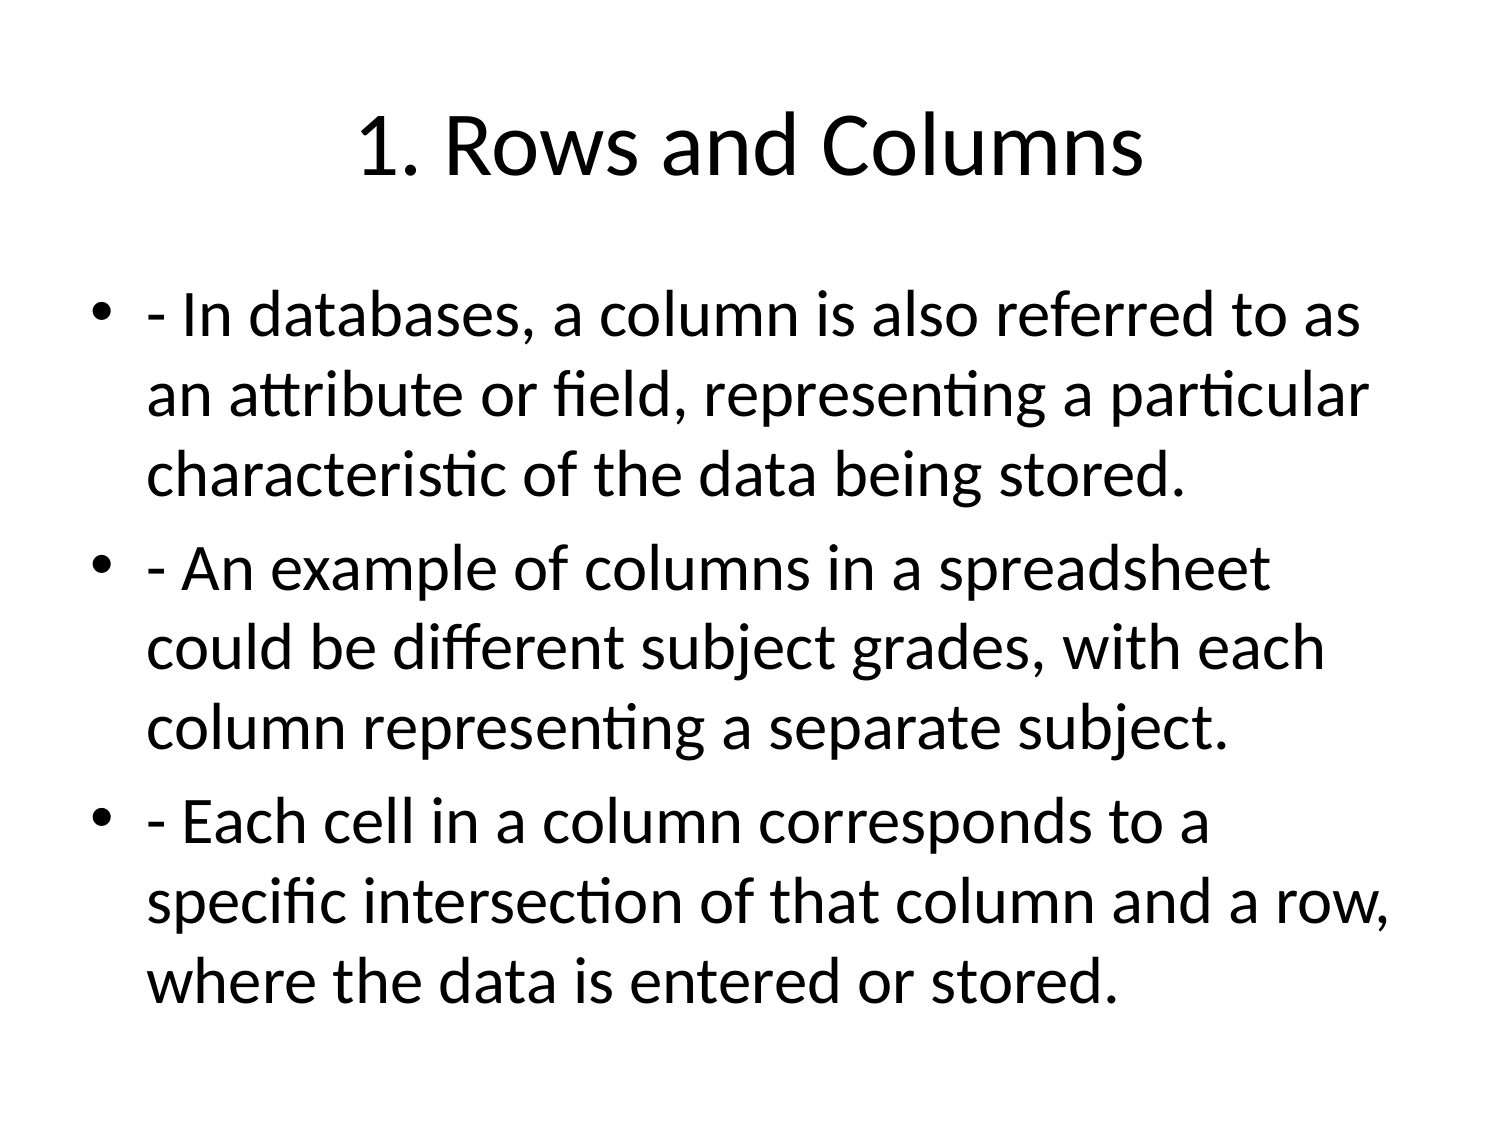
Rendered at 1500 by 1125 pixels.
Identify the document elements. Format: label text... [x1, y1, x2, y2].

title 1. Rows and Columns [75, 45, 1425, 233]
list - In databases, a column is also referred to as an attribute or field, representing a particular characteristic of the data being stored. - An example of columns in a spreadsheet could be different subject grades, with each column representing a separate subject. - Each cell in a column corresponds to a specific intersection of that column and a row, where the data is entered or stored. [75, 262, 1425, 1005]
